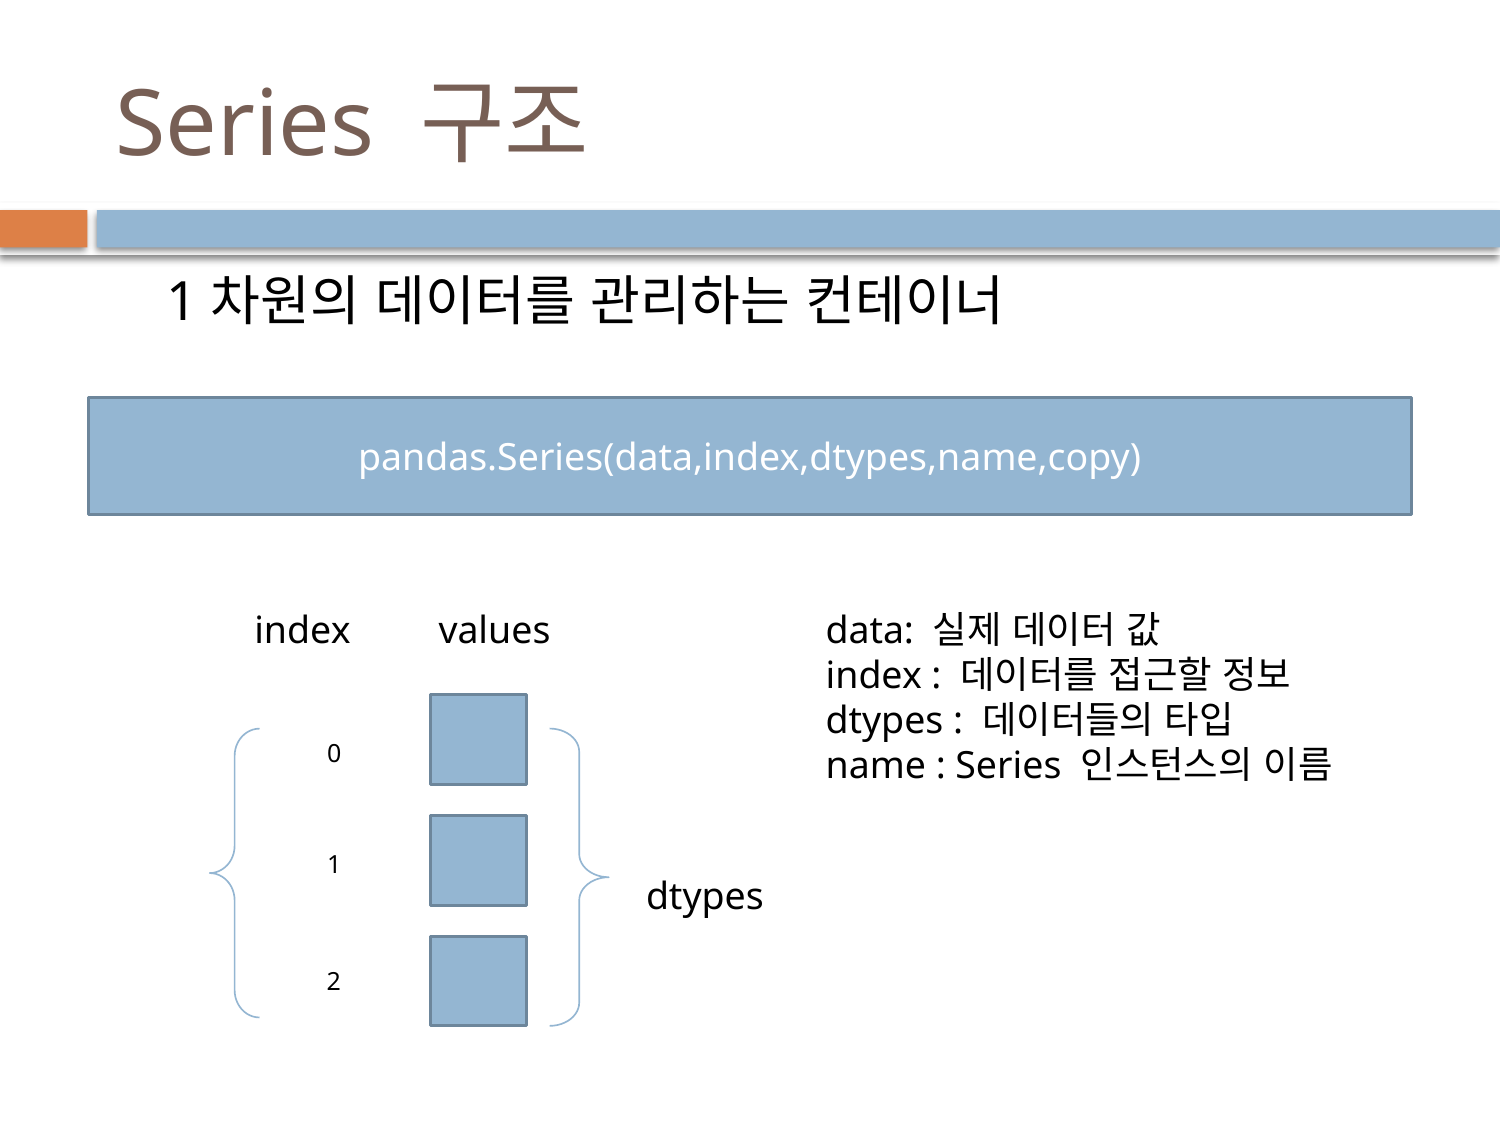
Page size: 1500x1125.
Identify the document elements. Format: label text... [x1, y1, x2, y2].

text_box [429, 814, 528, 907]
text_box values [398, 598, 591, 659]
text_box data: 실제 데이터 값 index : 데이터를 접근할 정보 dtypes : 데이터들의 타입 name : Series 인스턴스의 이름 [801, 598, 1404, 794]
list 1차원의 데이터를 관리하는 컨테이너 [76, 259, 1427, 480]
text_box 1 [281, 841, 388, 887]
text_box [549, 727, 608, 1027]
title Series 구조 [100, 37, 1438, 200]
text_box pandas.Series(data,index,dtypes,name,copy) [87, 396, 1413, 516]
text_box dtypes [608, 864, 801, 925]
text_box [208, 727, 260, 1019]
text_box index [206, 598, 398, 659]
text_box 0 [281, 729, 388, 775]
text_box [429, 693, 528, 786]
text_box 2 [280, 958, 387, 1004]
text_box [429, 935, 528, 1027]
